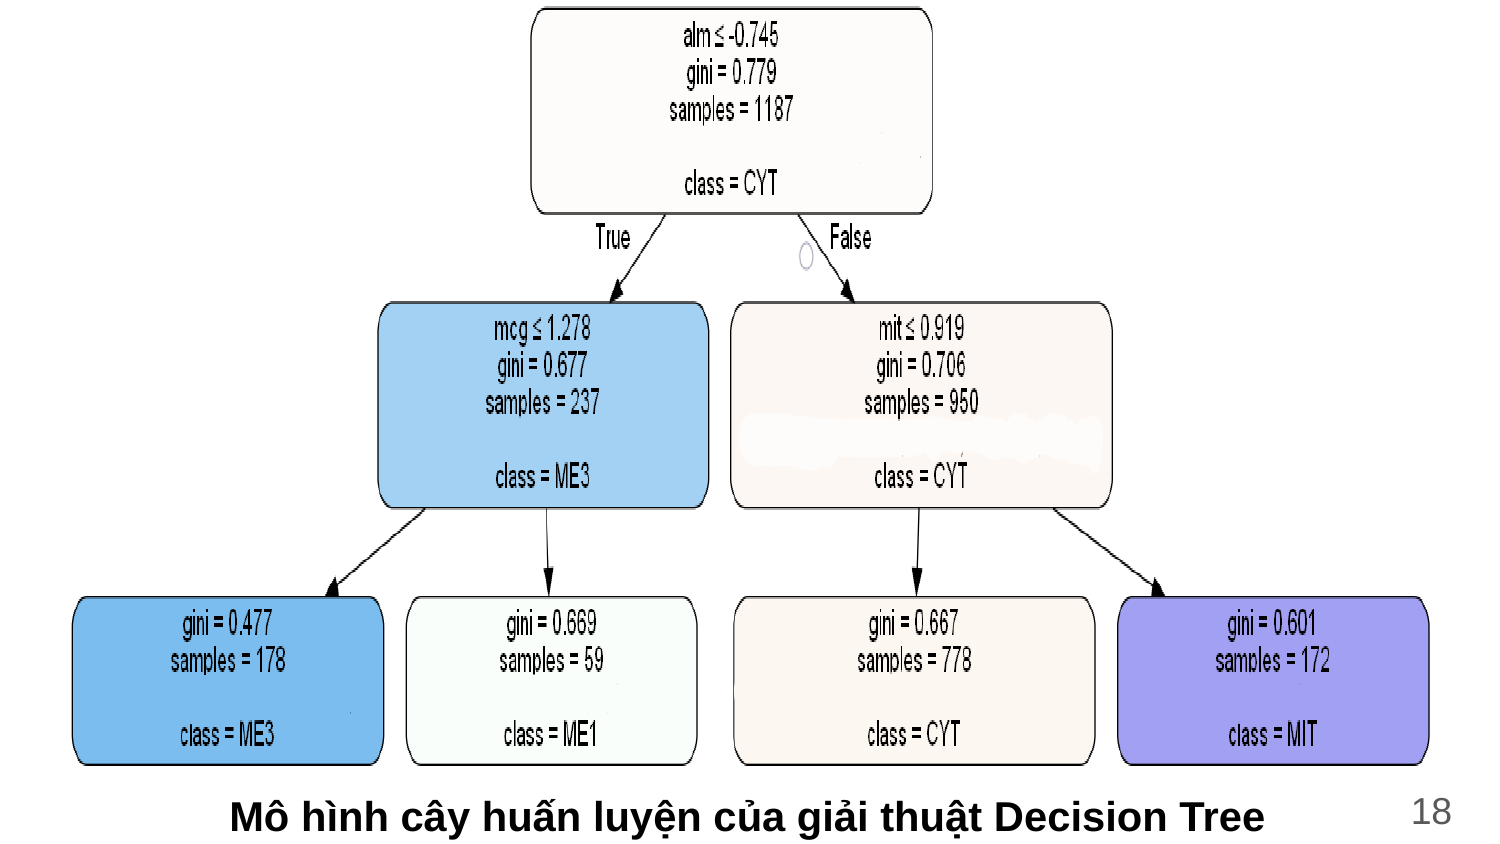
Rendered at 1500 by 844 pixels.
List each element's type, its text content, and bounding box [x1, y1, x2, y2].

slide_number 18 [1377, 777, 1468, 842]
text_box Mô hình cây huấn luyện của giải thuật Decision Tree [214, 785, 1286, 844]
picture [67, 0, 1433, 776]
